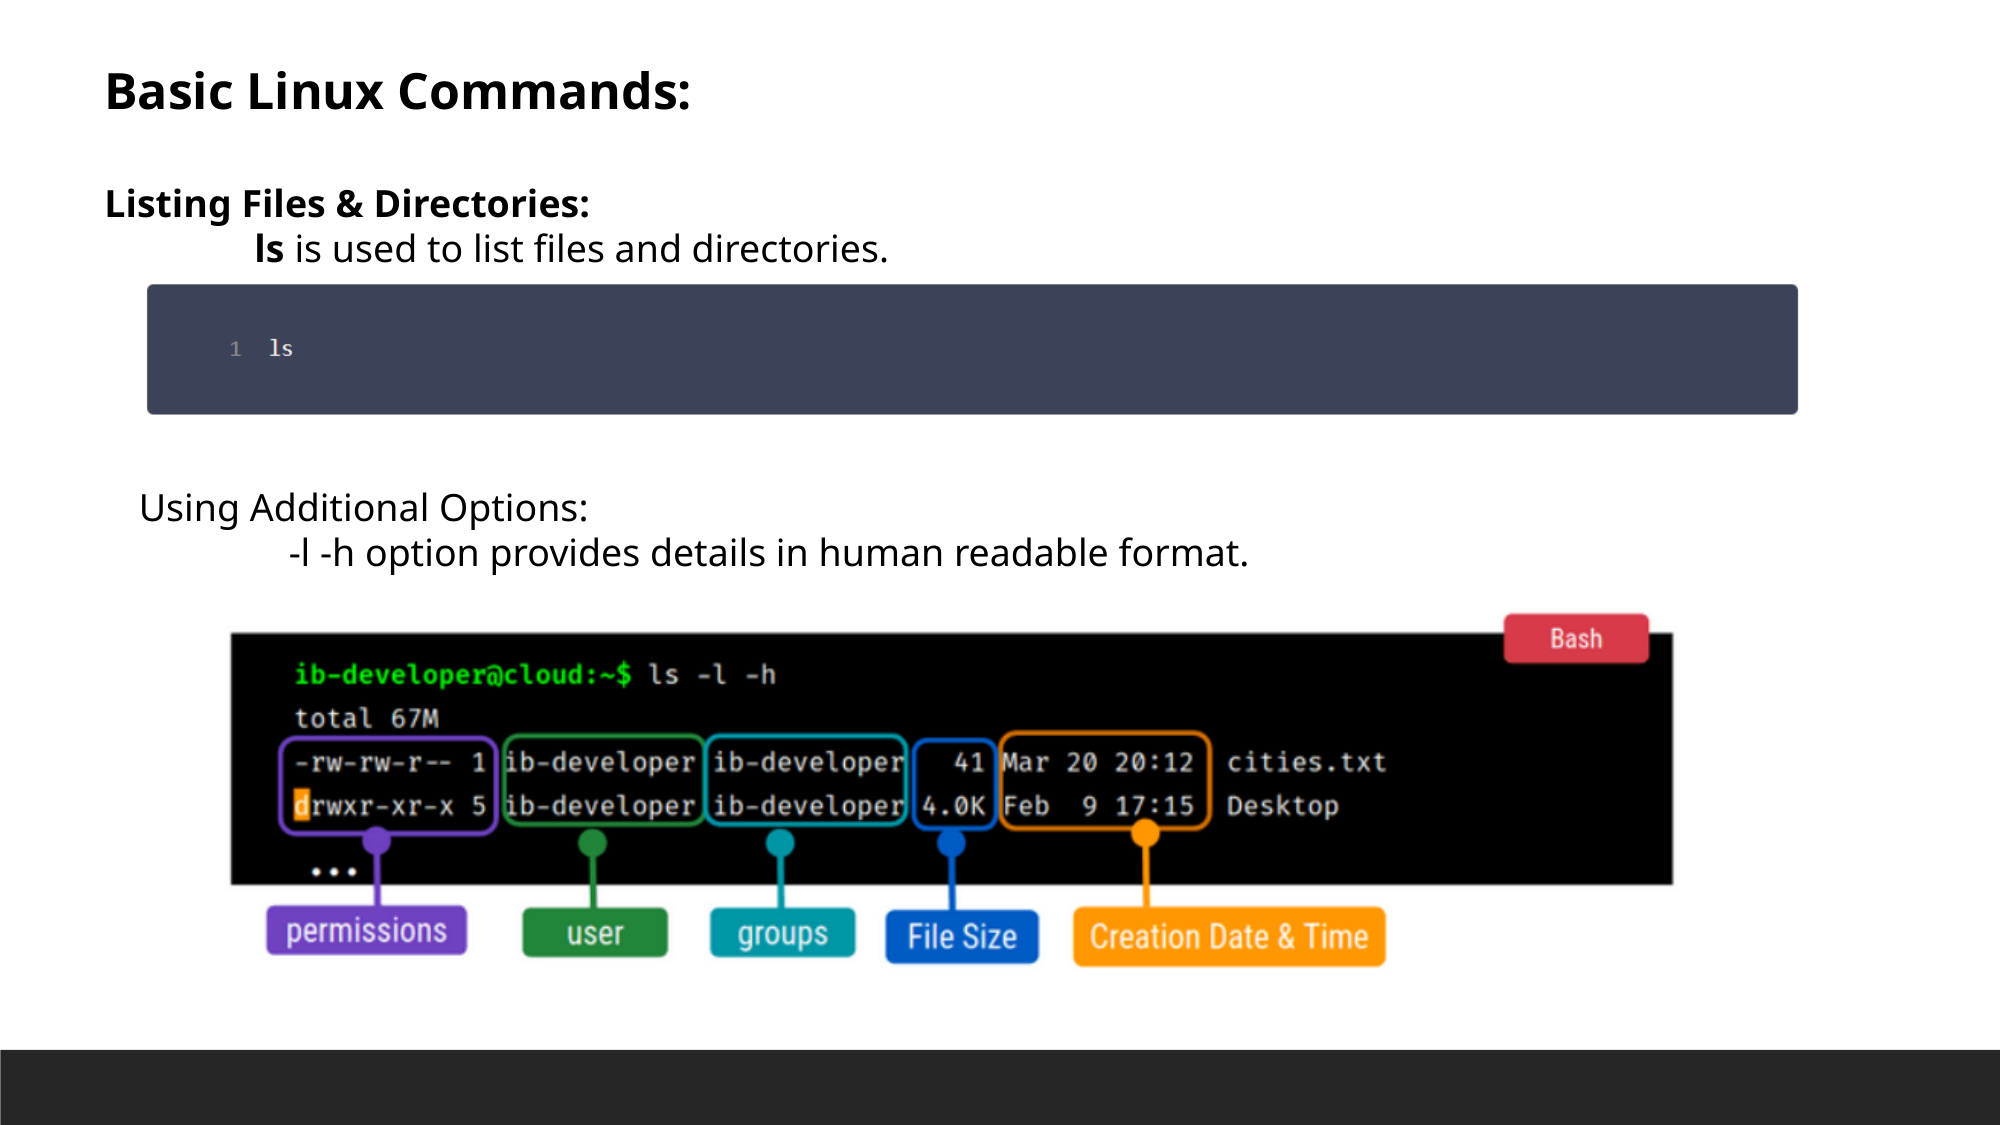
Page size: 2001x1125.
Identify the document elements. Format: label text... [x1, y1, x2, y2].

picture [207, 603, 1714, 985]
picture [133, 274, 1825, 429]
text_box Basic Linux Commands: Listing Files & Directories: ls is used to list files and directories. [89, 52, 1895, 278]
text_box Using Additional Options: -l -h option provides details in human readable format. [123, 476, 1890, 582]
